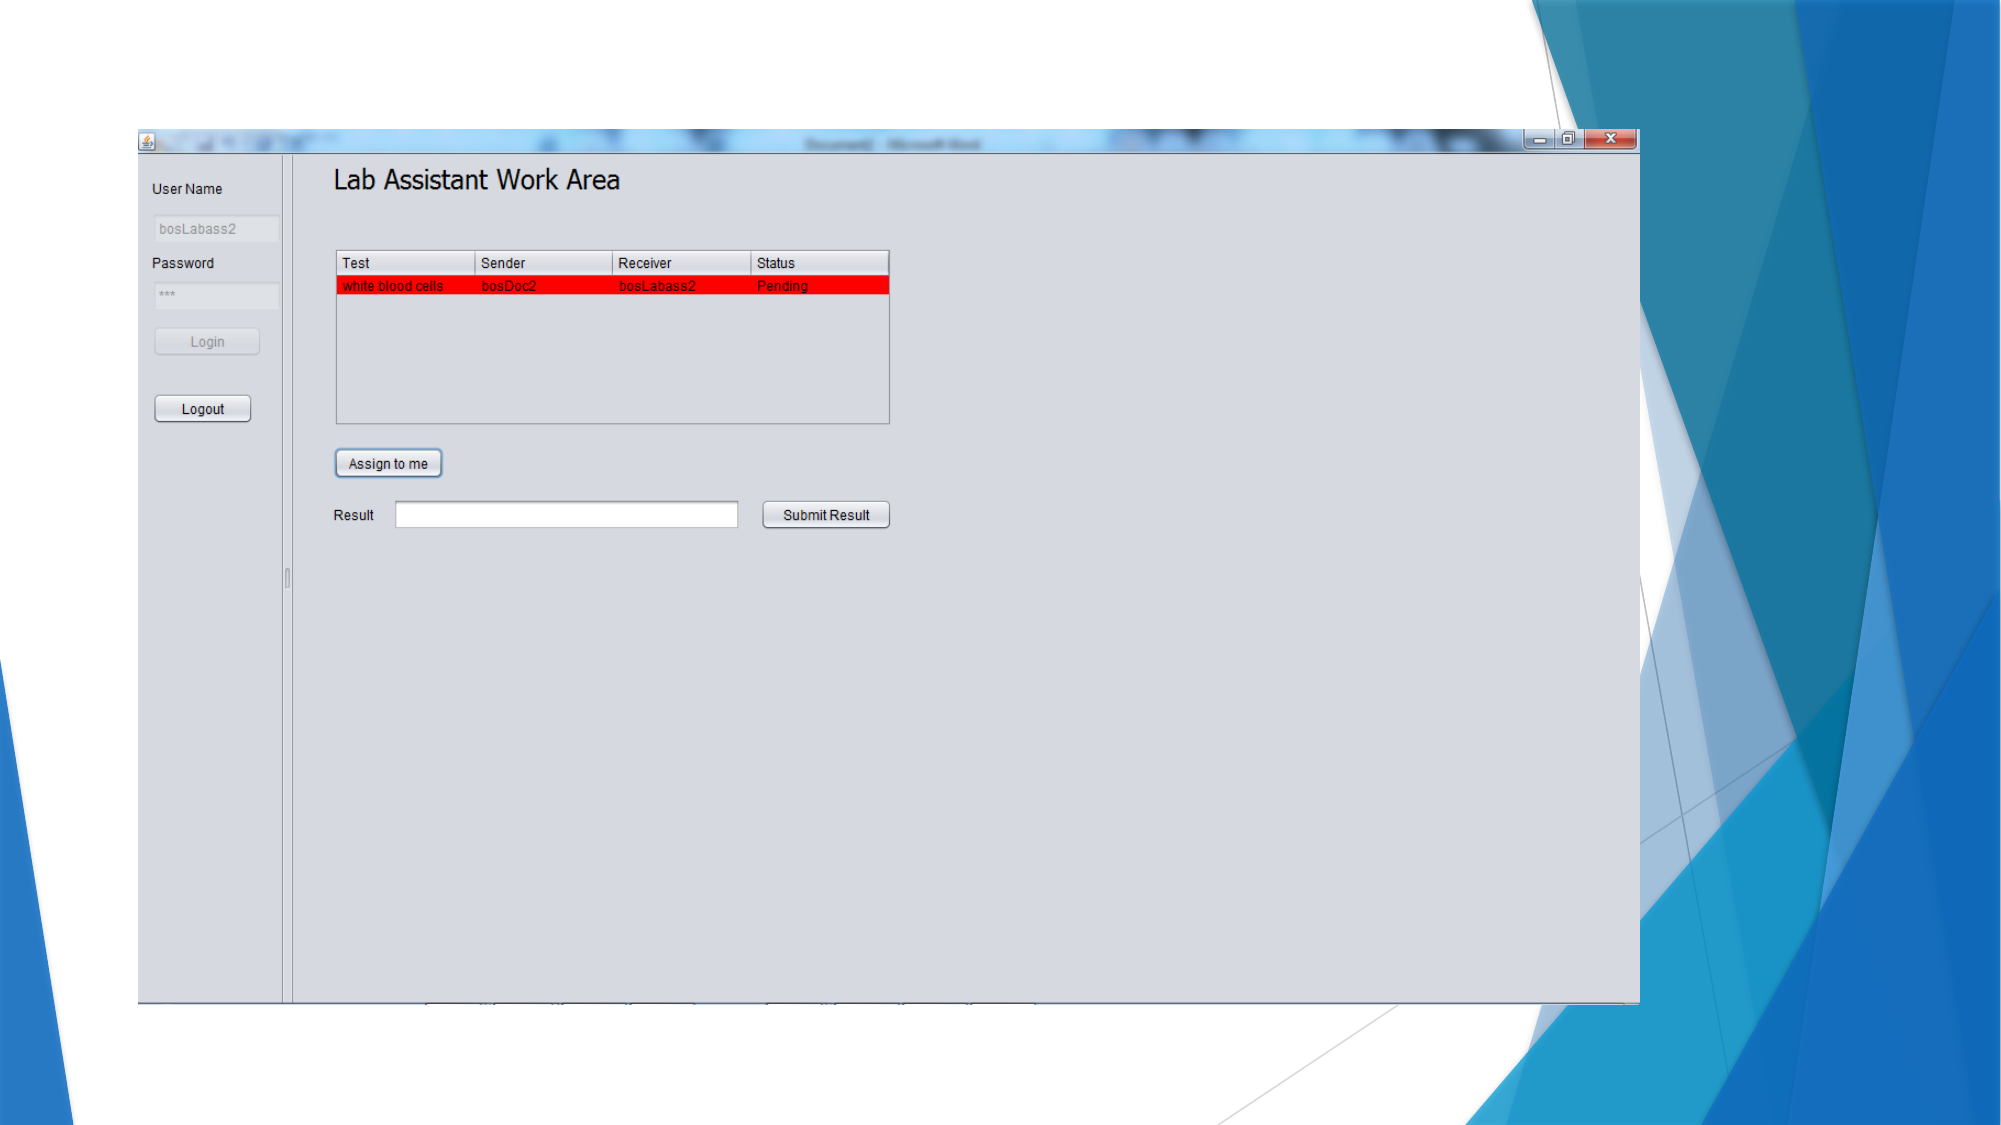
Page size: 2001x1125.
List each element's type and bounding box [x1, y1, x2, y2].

picture [138, 129, 1640, 1005]
